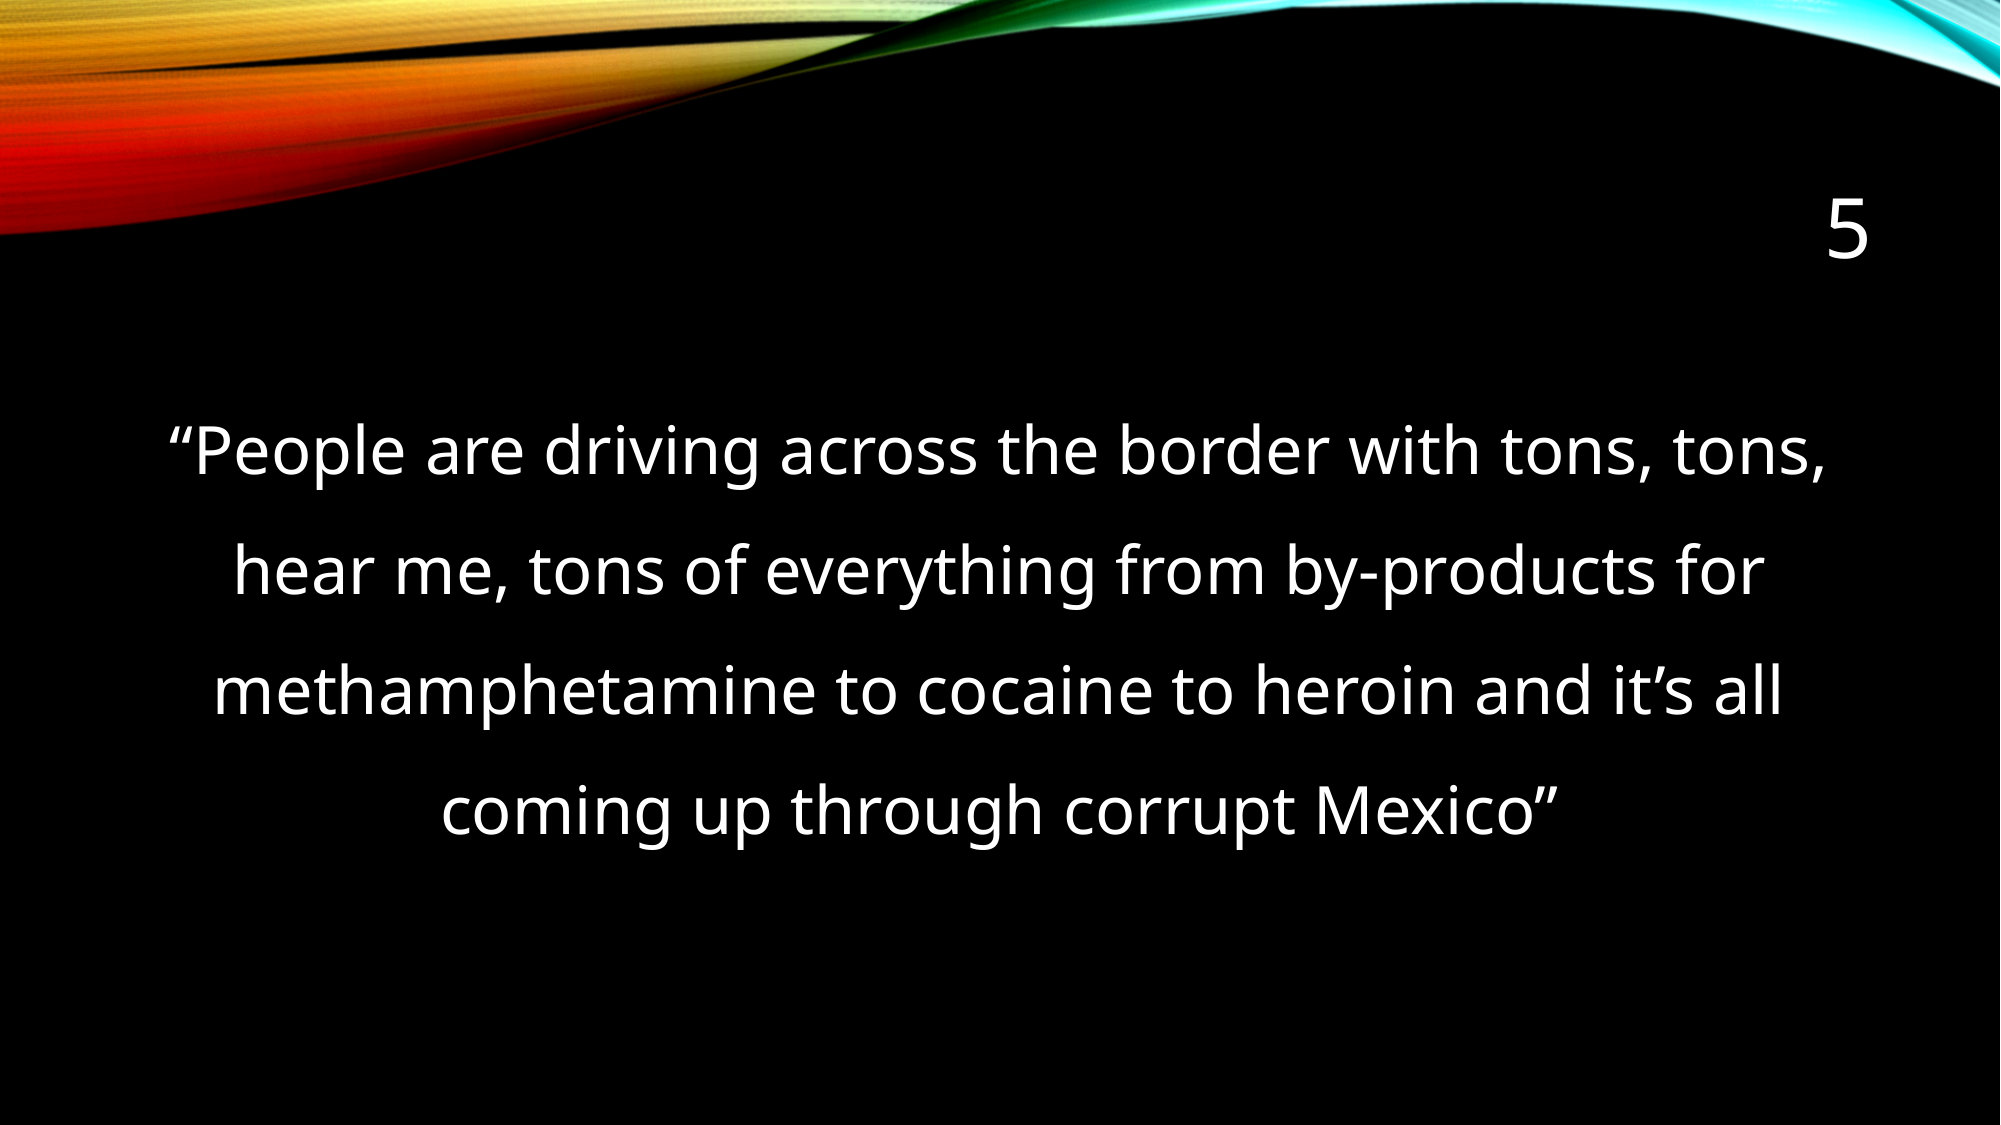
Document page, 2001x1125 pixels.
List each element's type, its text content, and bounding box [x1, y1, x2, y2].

title 5 [474, 125, 1888, 338]
picture [0, 0, 2000, 237]
list “People are driving across the border with tons, tons, hear me, tons of everything from by-products for methamphetamine to cocaine to heroin and it’s all coming up through corrupt Mexico” [112, 360, 1888, 1021]
